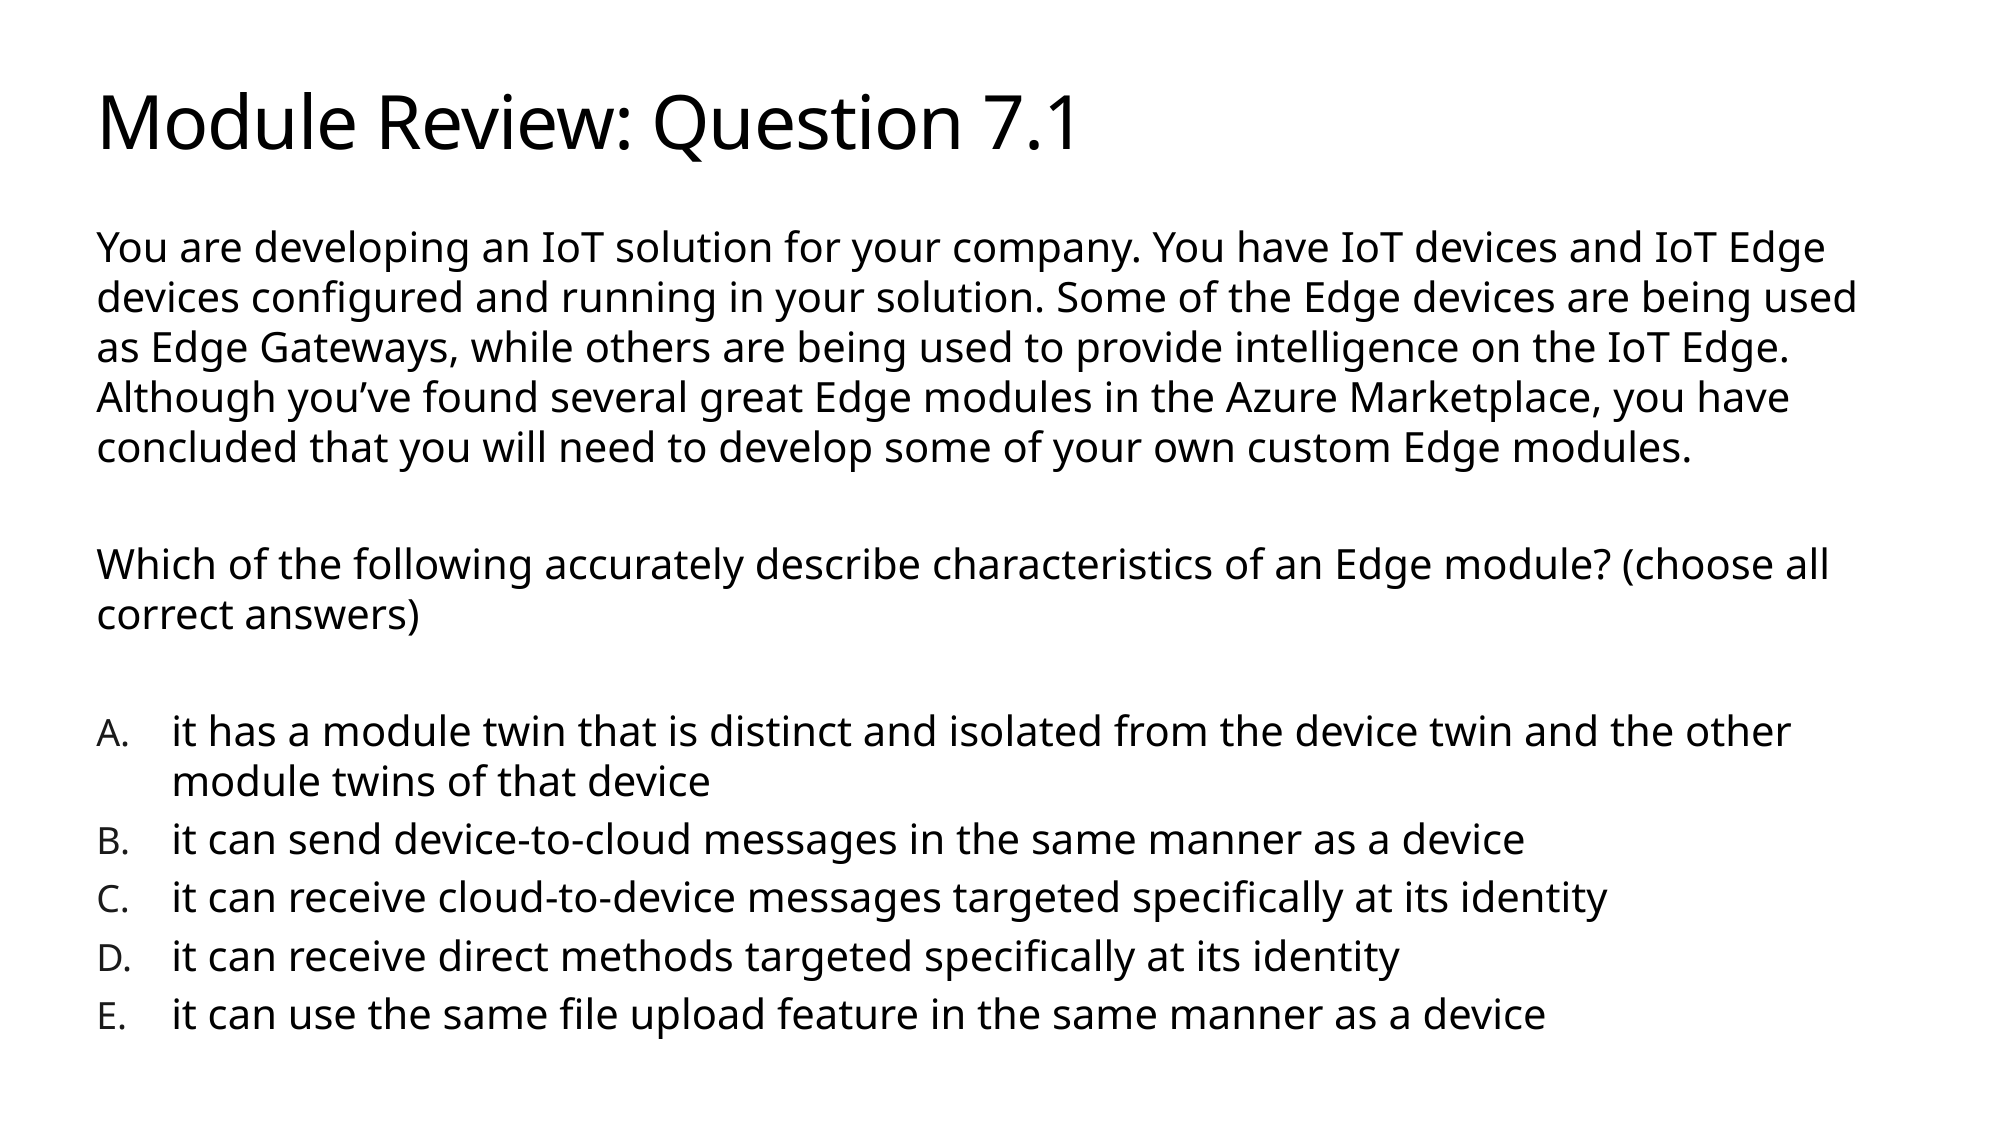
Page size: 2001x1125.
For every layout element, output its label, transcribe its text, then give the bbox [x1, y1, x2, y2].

title Module Review: Question 7.1 [96, 75, 1904, 166]
list You are developing an IoT solution for your company. You have IoT devices and IoT Edge devices configured and running in your solution. Some of the Edge devices are being used as Edge Gateways, while others are being used to provide intelligence on the IoT Edge. Although you’ve found several great Edge modules in the Azure Marketplace, you have concluded that you will need to develop some of your own custom Edge modules. Which of the following accurately describe characteristics of an Edge module? (choose all correct answers) it has a module twin that is distinct and isolated from the device twin and the other module twins of that device it can send device-to-cloud messages in the same manner as a device it can receive cloud-to-device messages targeted specifically at its identity it can receive direct methods targeted specifically at its identity it can use the same file upload feature in the same manner as a device [96, 220, 1904, 1038]
